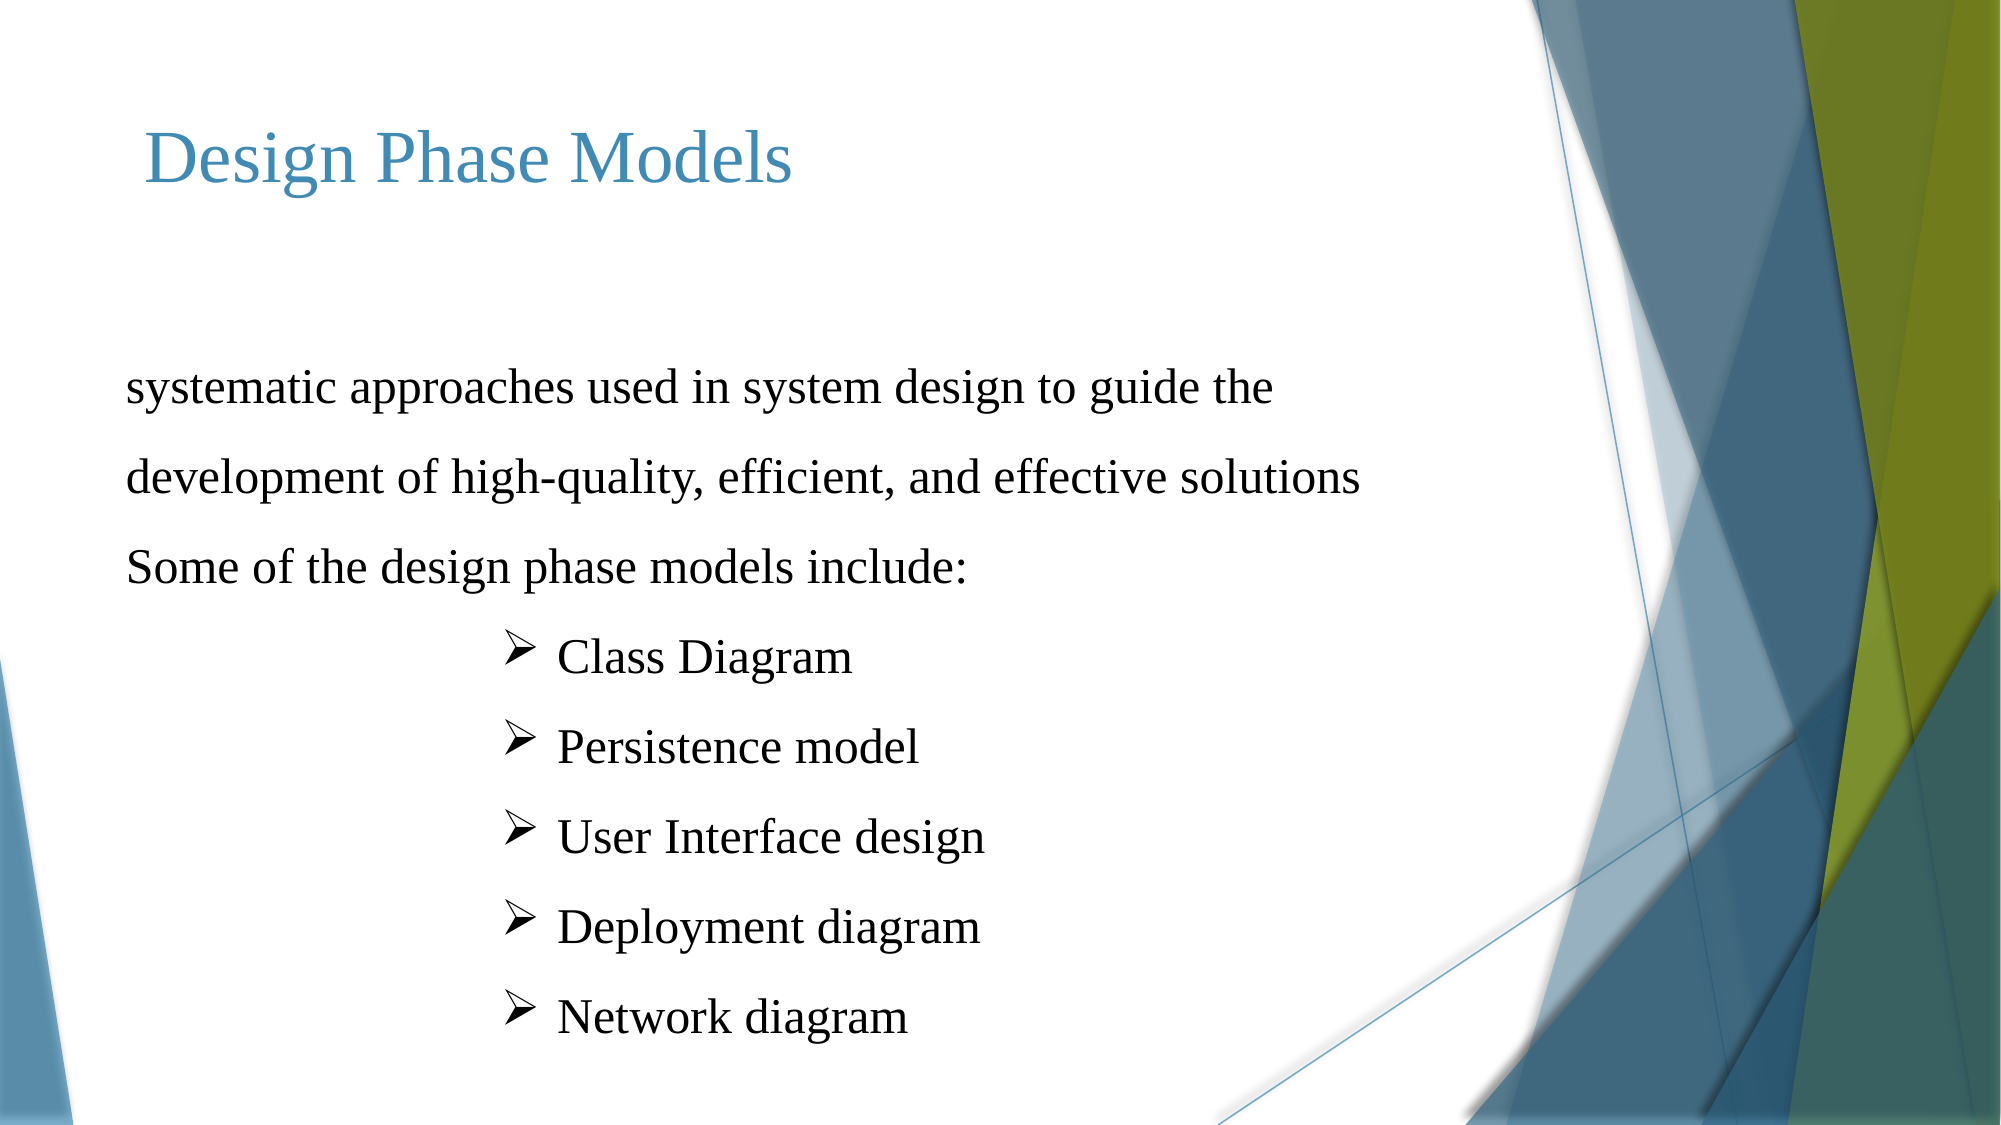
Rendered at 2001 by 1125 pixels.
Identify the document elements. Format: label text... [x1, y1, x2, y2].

text_box systematic approaches used in system design to guide the development of high-quality, efficient, and effective solutions Some of the design phase models include: Class Diagram Persistence model User Interface design Deployment diagram Network diagram [111, 316, 1446, 1097]
title Design Phase Models [111, 99, 1522, 317]
